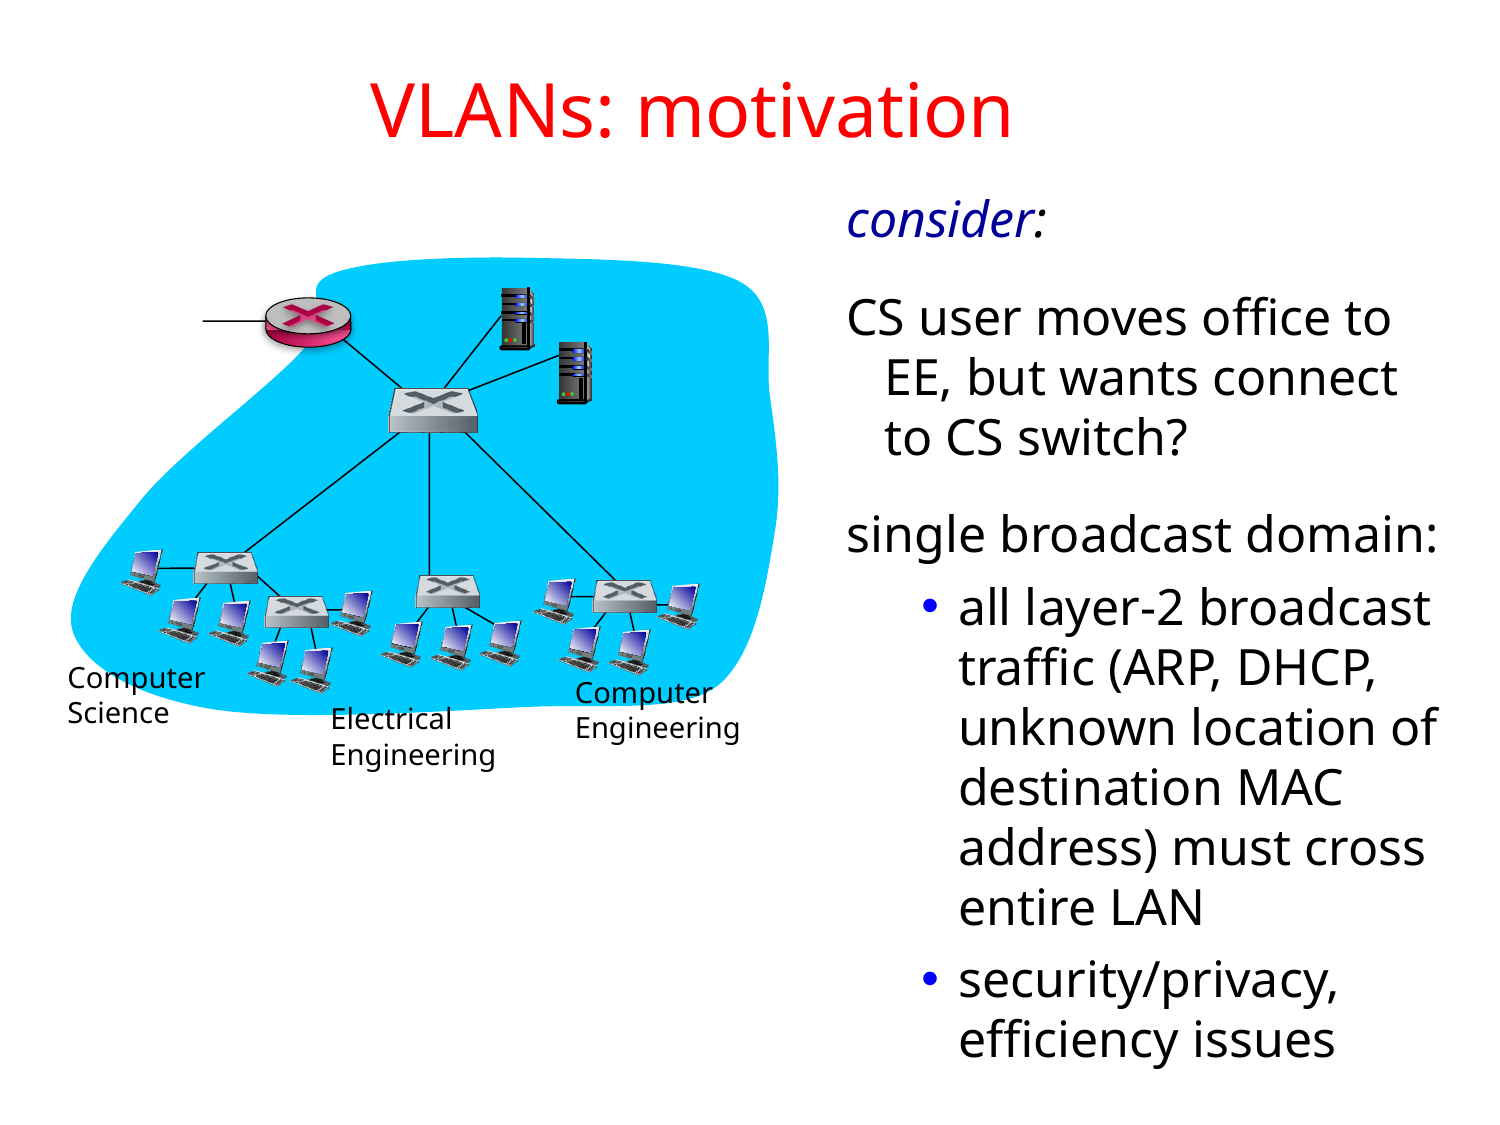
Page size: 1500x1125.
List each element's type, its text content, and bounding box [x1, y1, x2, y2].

text_box Computer Science [52, 652, 229, 737]
picture [593, 581, 646, 612]
text_box [229, 661, 315, 716]
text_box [500, 287, 536, 350]
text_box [522, 576, 577, 629]
picture [265, 597, 319, 627]
picture [194, 553, 257, 583]
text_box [197, 598, 252, 651]
text_box [337, 636, 560, 708]
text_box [646, 581, 701, 634]
picture [416, 576, 479, 607]
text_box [546, 623, 602, 676]
list consider: CS user moves office to EE, but wants connect to CS switch? single broadcast domain: all layer-2 broadcast traffic (ARP, DHCP, unknown location of destination MAC address) must cross entire LAN security/privacy, efficiency issues [831, 179, 1474, 820]
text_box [147, 595, 202, 648]
text_box Computer Engineering [560, 667, 756, 753]
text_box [108, 547, 164, 599]
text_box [235, 638, 291, 690]
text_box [319, 588, 374, 640]
picture [389, 389, 477, 432]
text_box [557, 342, 593, 404]
text_box [70, 257, 779, 667]
text_box Electrical Engineering [315, 693, 512, 779]
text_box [279, 645, 334, 697]
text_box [468, 618, 523, 670]
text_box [369, 618, 424, 671]
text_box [265, 297, 352, 348]
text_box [596, 627, 652, 679]
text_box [419, 622, 474, 674]
title VLANs: motivation [55, 13, 1331, 202]
